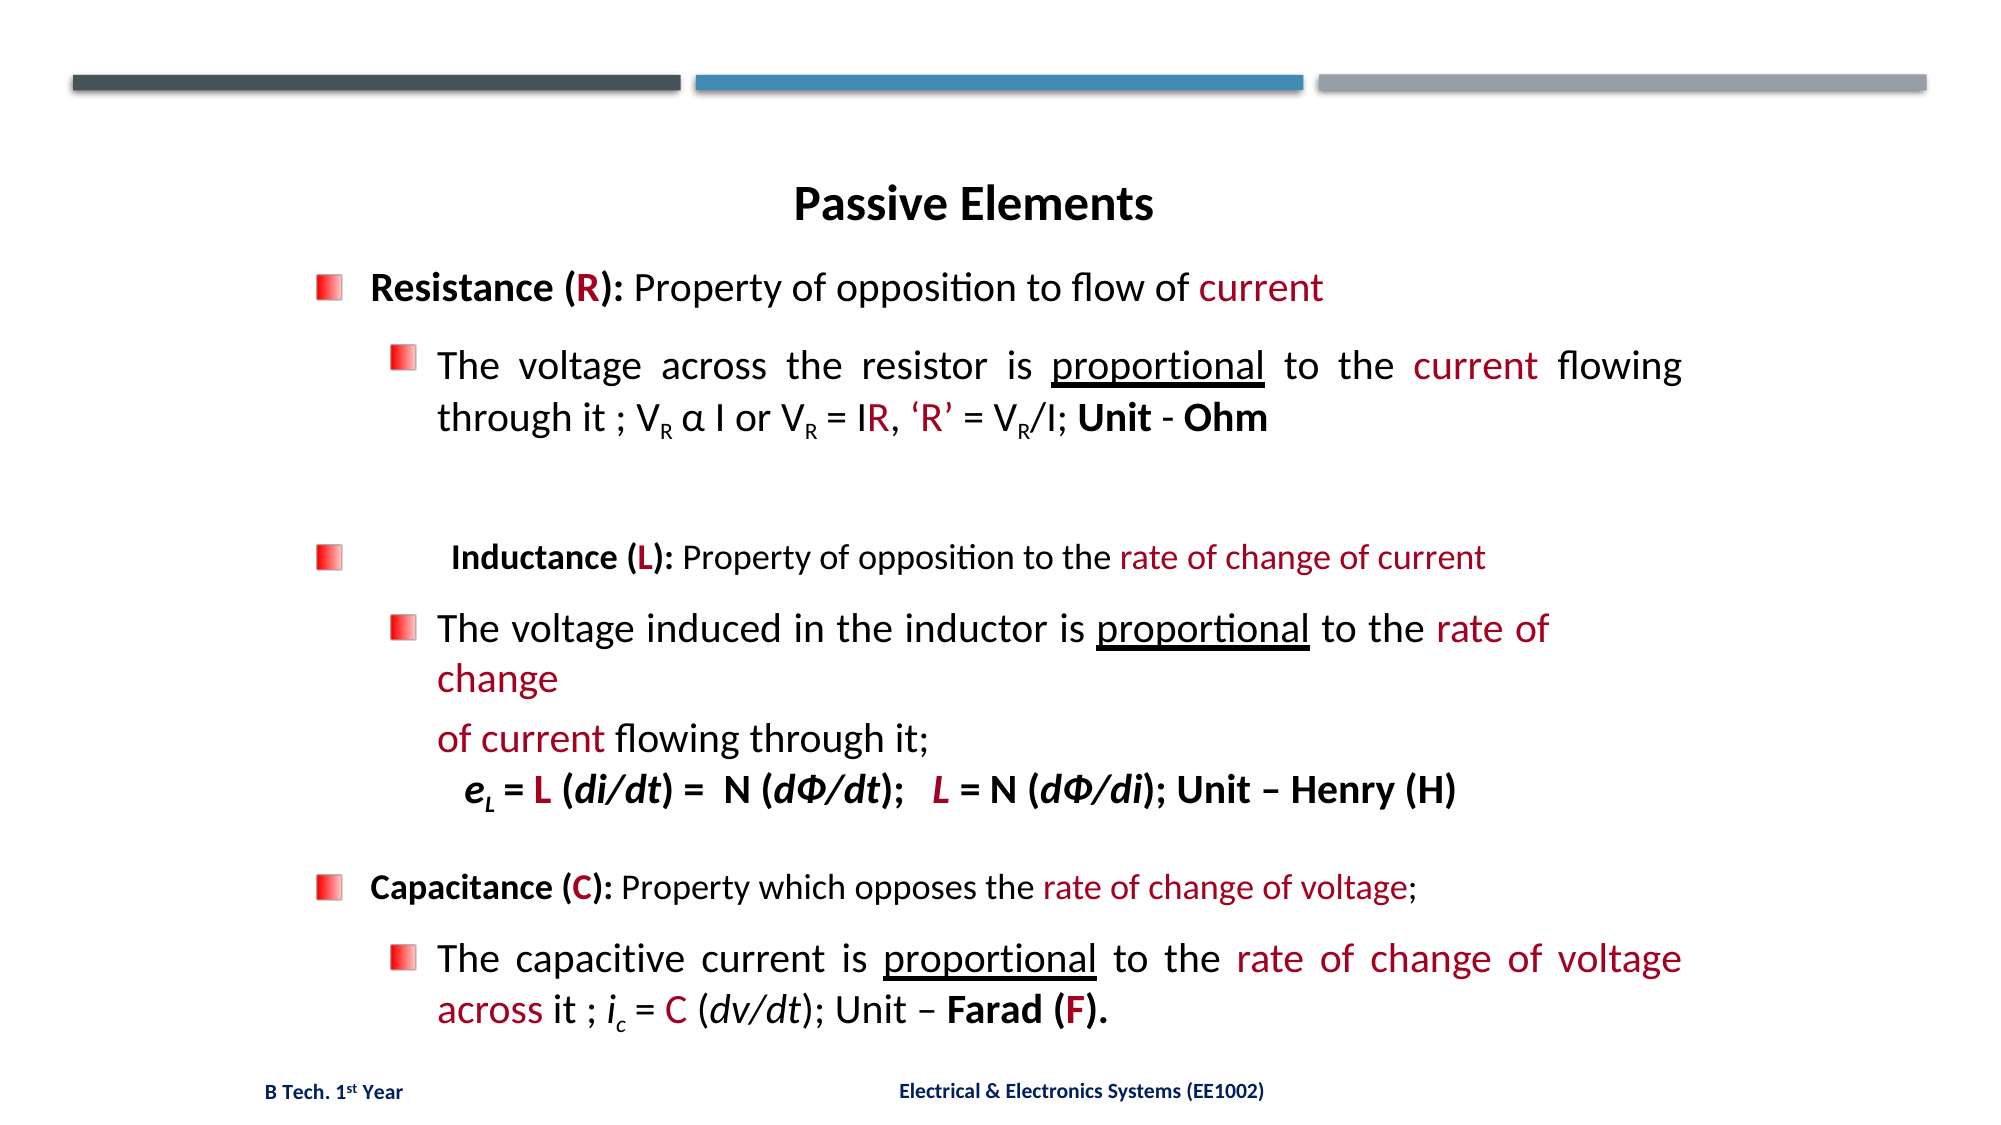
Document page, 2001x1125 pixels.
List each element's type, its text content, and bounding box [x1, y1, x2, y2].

text_box [315, 543, 345, 573]
text_box Capacitance (C): Property which opposes the rate of change of voltage; The capacitive current is proportional to the rate of change of voltage across it ; ic = C (dv/dt); Unit – Farad (F). [368, 868, 1697, 1052]
text_box Passive Elements Resistance (R): Property of opposition to flow of current The voltage across the resistor is proportional to the current flowing through it ; VR α I or VR = IR, ‘R’ = VR/I; Unit - Ohm [368, 178, 1694, 452]
text_box [315, 273, 345, 303]
text_box [315, 873, 345, 903]
text_box Electrical & Electronics Systems (EE1002) [897, 1079, 1350, 1110]
text_box Inductance (L): Property of opposition to the rate of change of current The voltage induced in the inductor is proportional to the rate of change of current flowing through it; eL = L (di/dt) = N (dФ/dt); L = N (dФ/di); Unit – Henry (H) [368, 538, 1696, 782]
text_box B Tech. 1st Year [262, 1079, 426, 1110]
